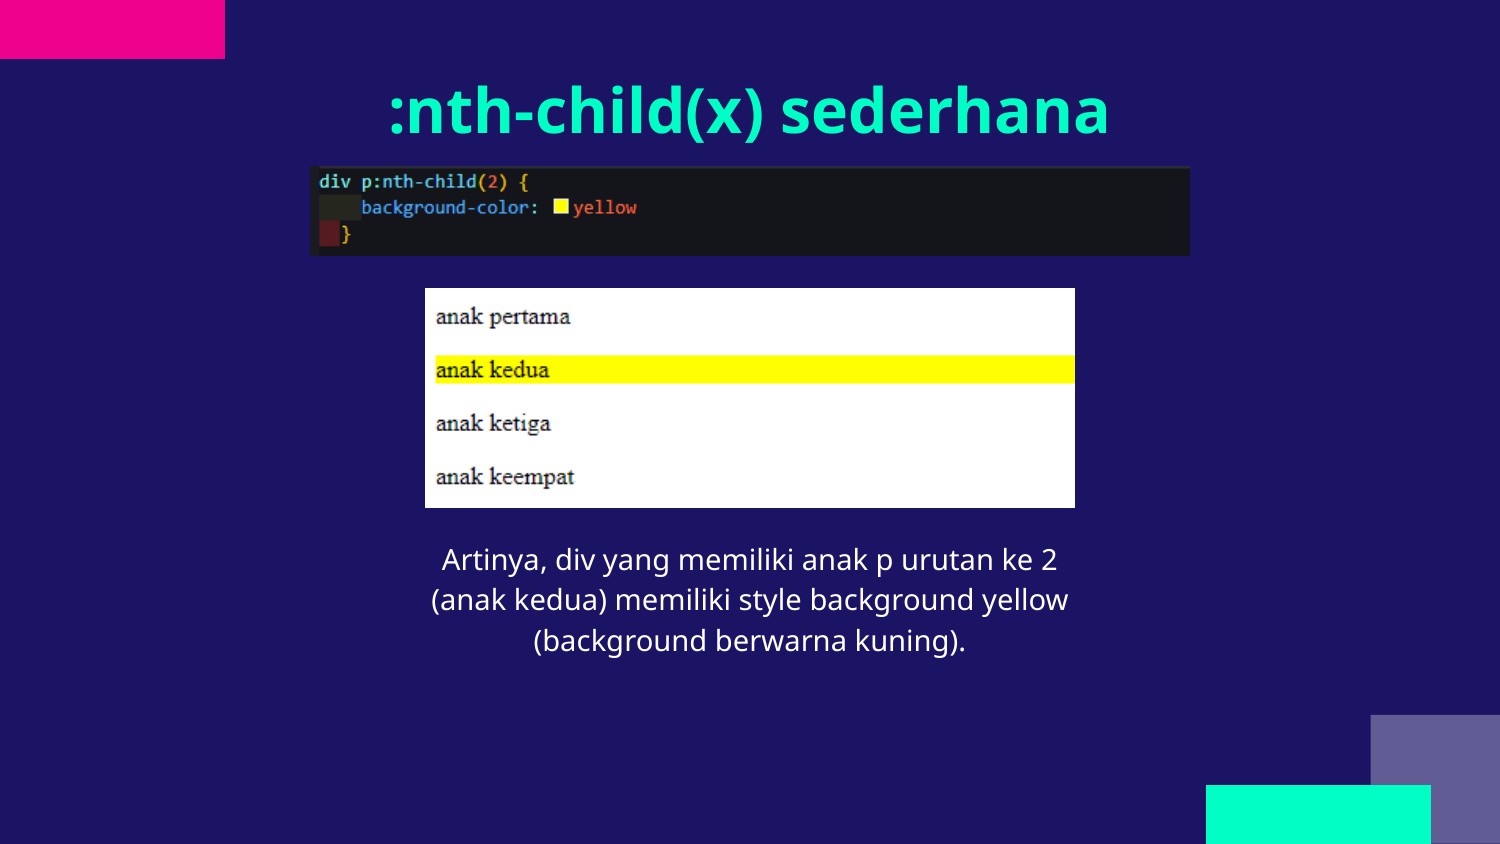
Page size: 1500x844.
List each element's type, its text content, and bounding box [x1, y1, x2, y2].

picture [309, 165, 1190, 256]
picture [425, 288, 1075, 508]
text_box Artinya, div yang memiliki anak p urutan ke 2 (anak kedua) memiliki style background yellow (background berwarna kuning). [414, 521, 1086, 655]
title :nth-child(x) sederhana [209, 56, 1291, 166]
